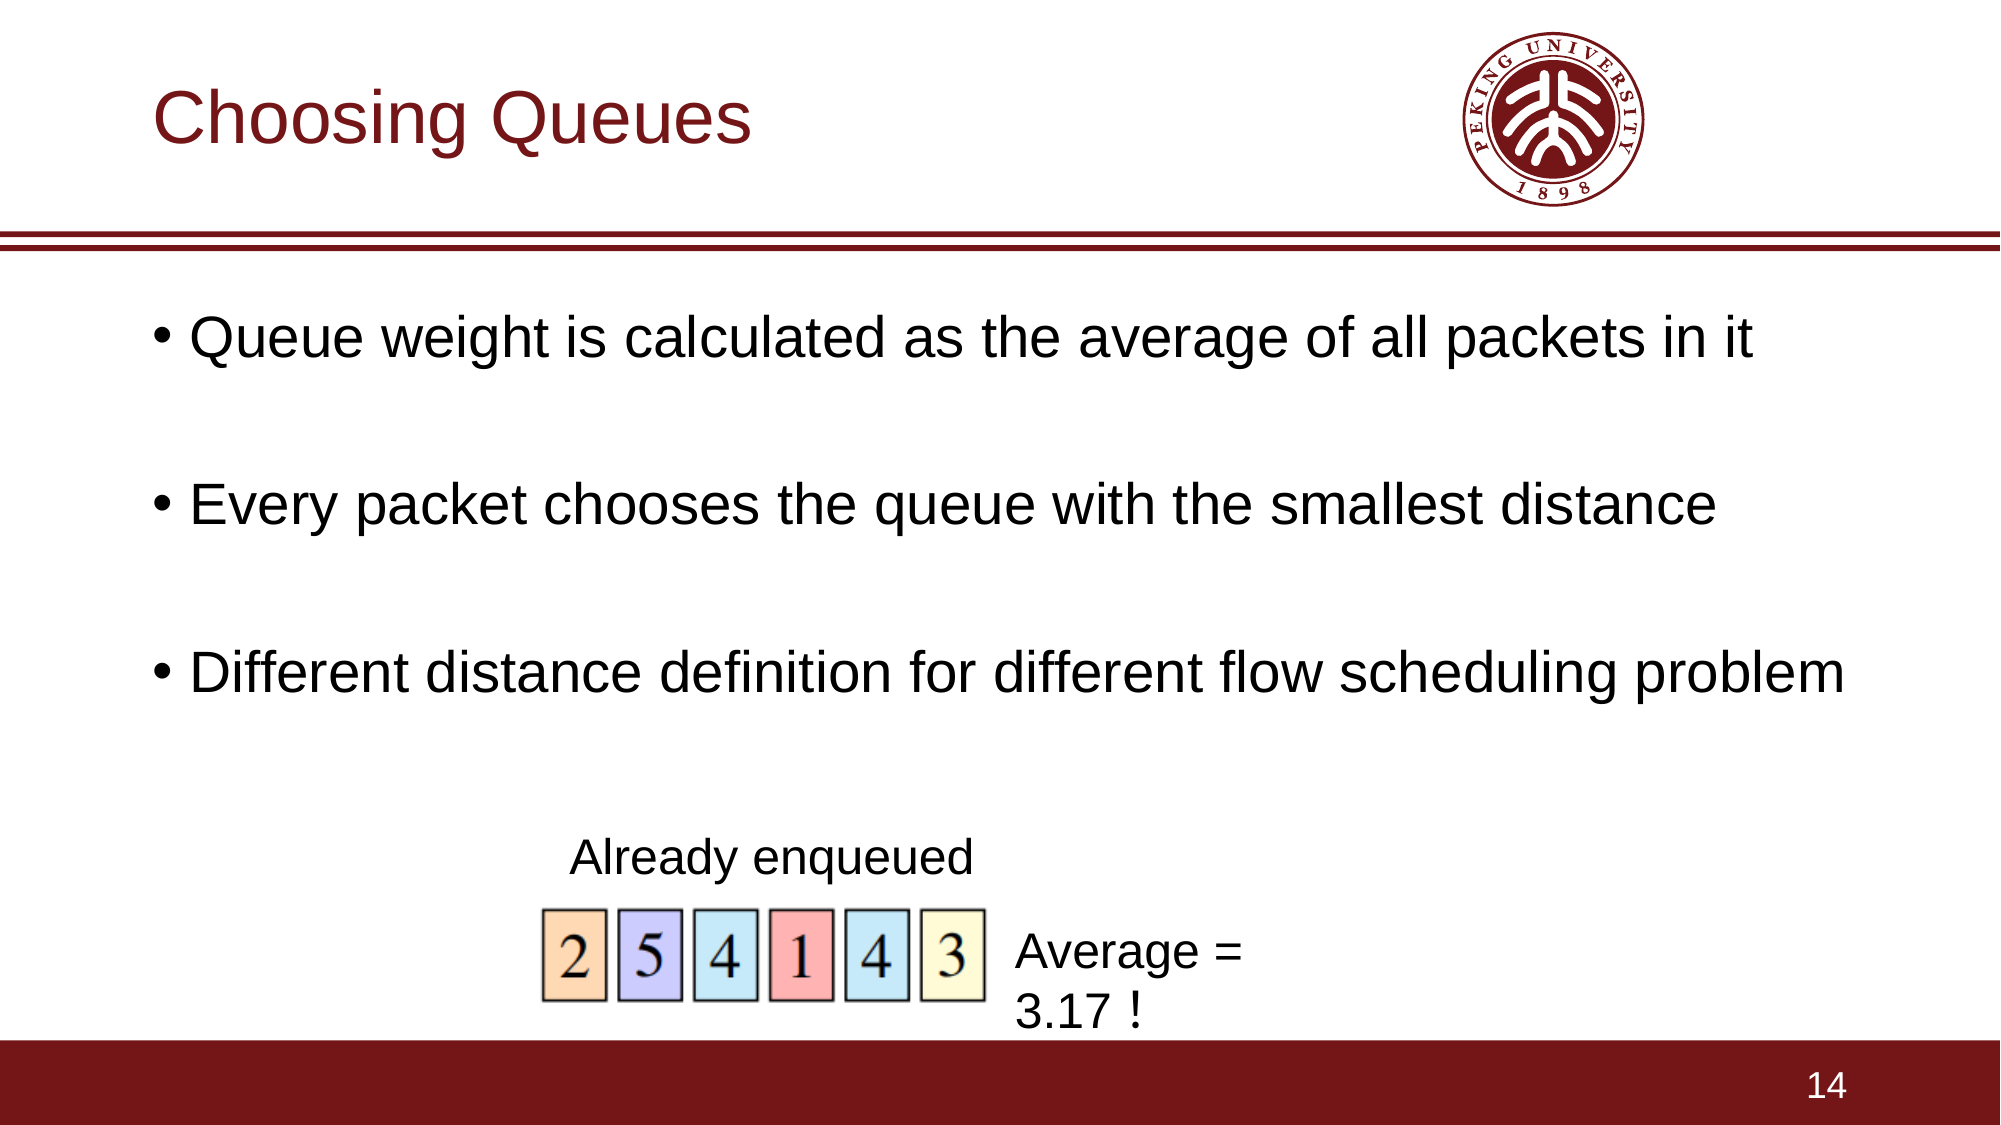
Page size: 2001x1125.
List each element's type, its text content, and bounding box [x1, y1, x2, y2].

text_box Average = 3.17！ [999, 850, 1394, 1046]
picture [530, 894, 995, 1014]
list Queue weight is calculated as the average of all packets in it Every packet chooses the queue with the smallest distance Different distance definition for different flow scheduling problem [137, 299, 1878, 1014]
text_box Already enqueued [554, 817, 995, 892]
title Choosing Queues [137, 32, 1413, 207]
slide_number 14 [1412, 1053, 1863, 1114]
